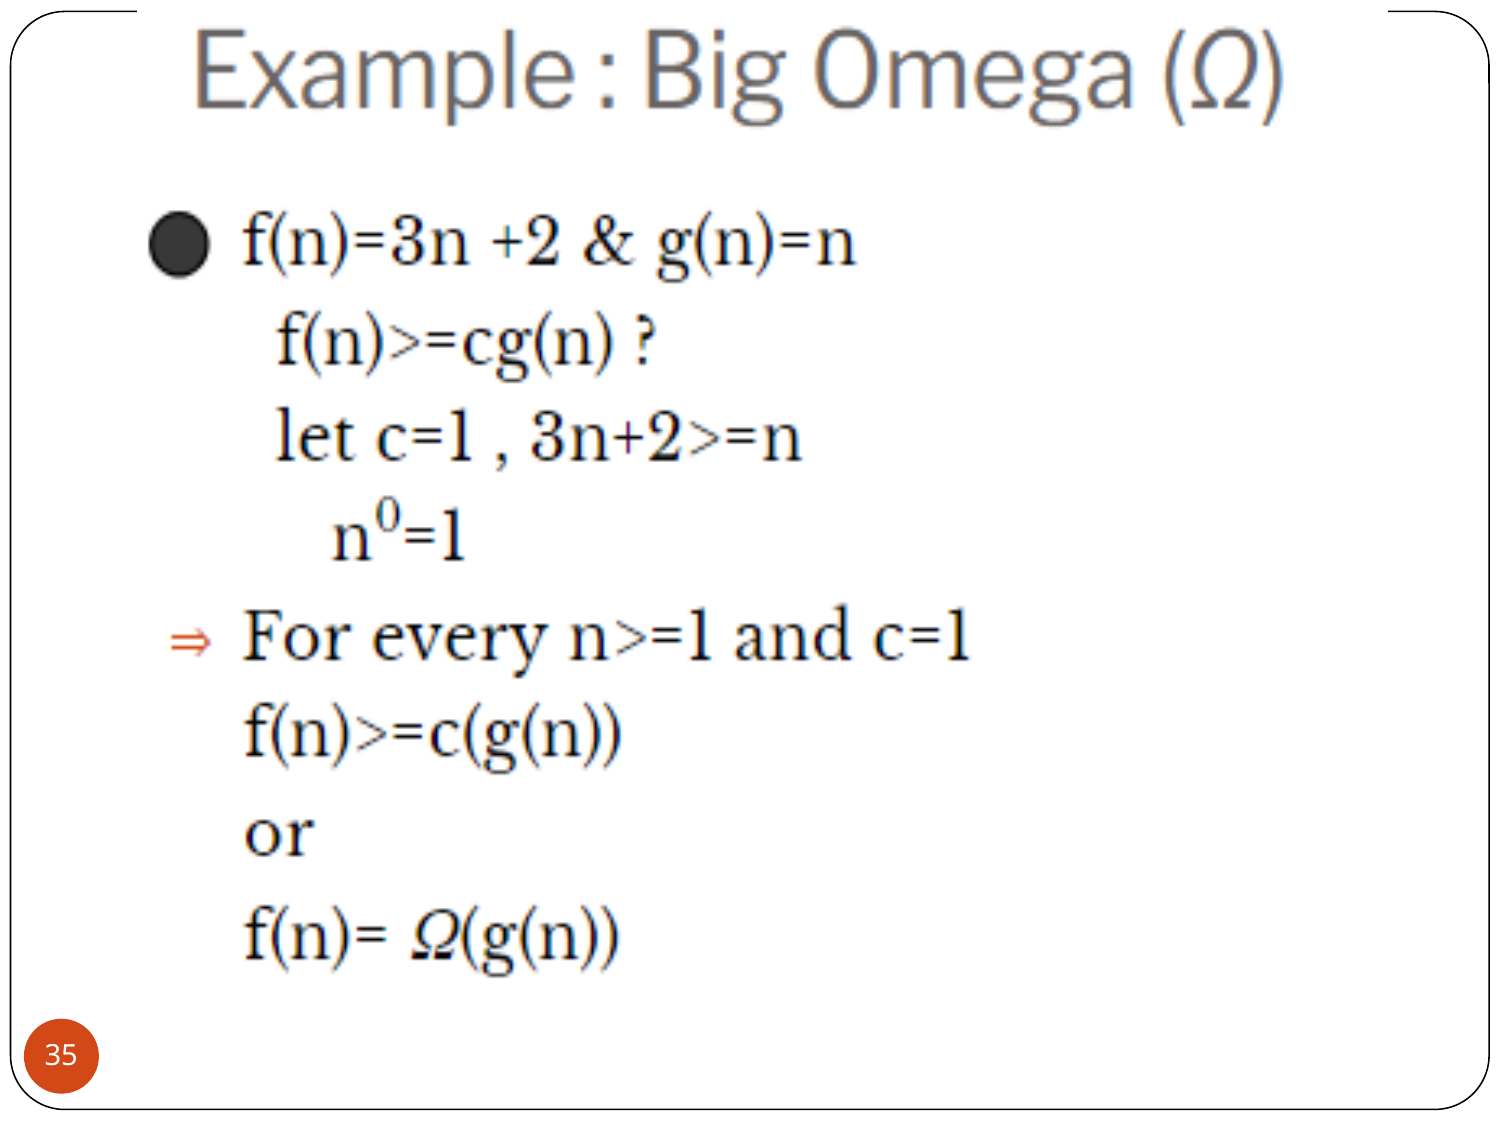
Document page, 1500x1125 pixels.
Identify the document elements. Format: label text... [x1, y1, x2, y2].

picture [137, 0, 1388, 1053]
slide_number 35 [23, 1018, 99, 1094]
